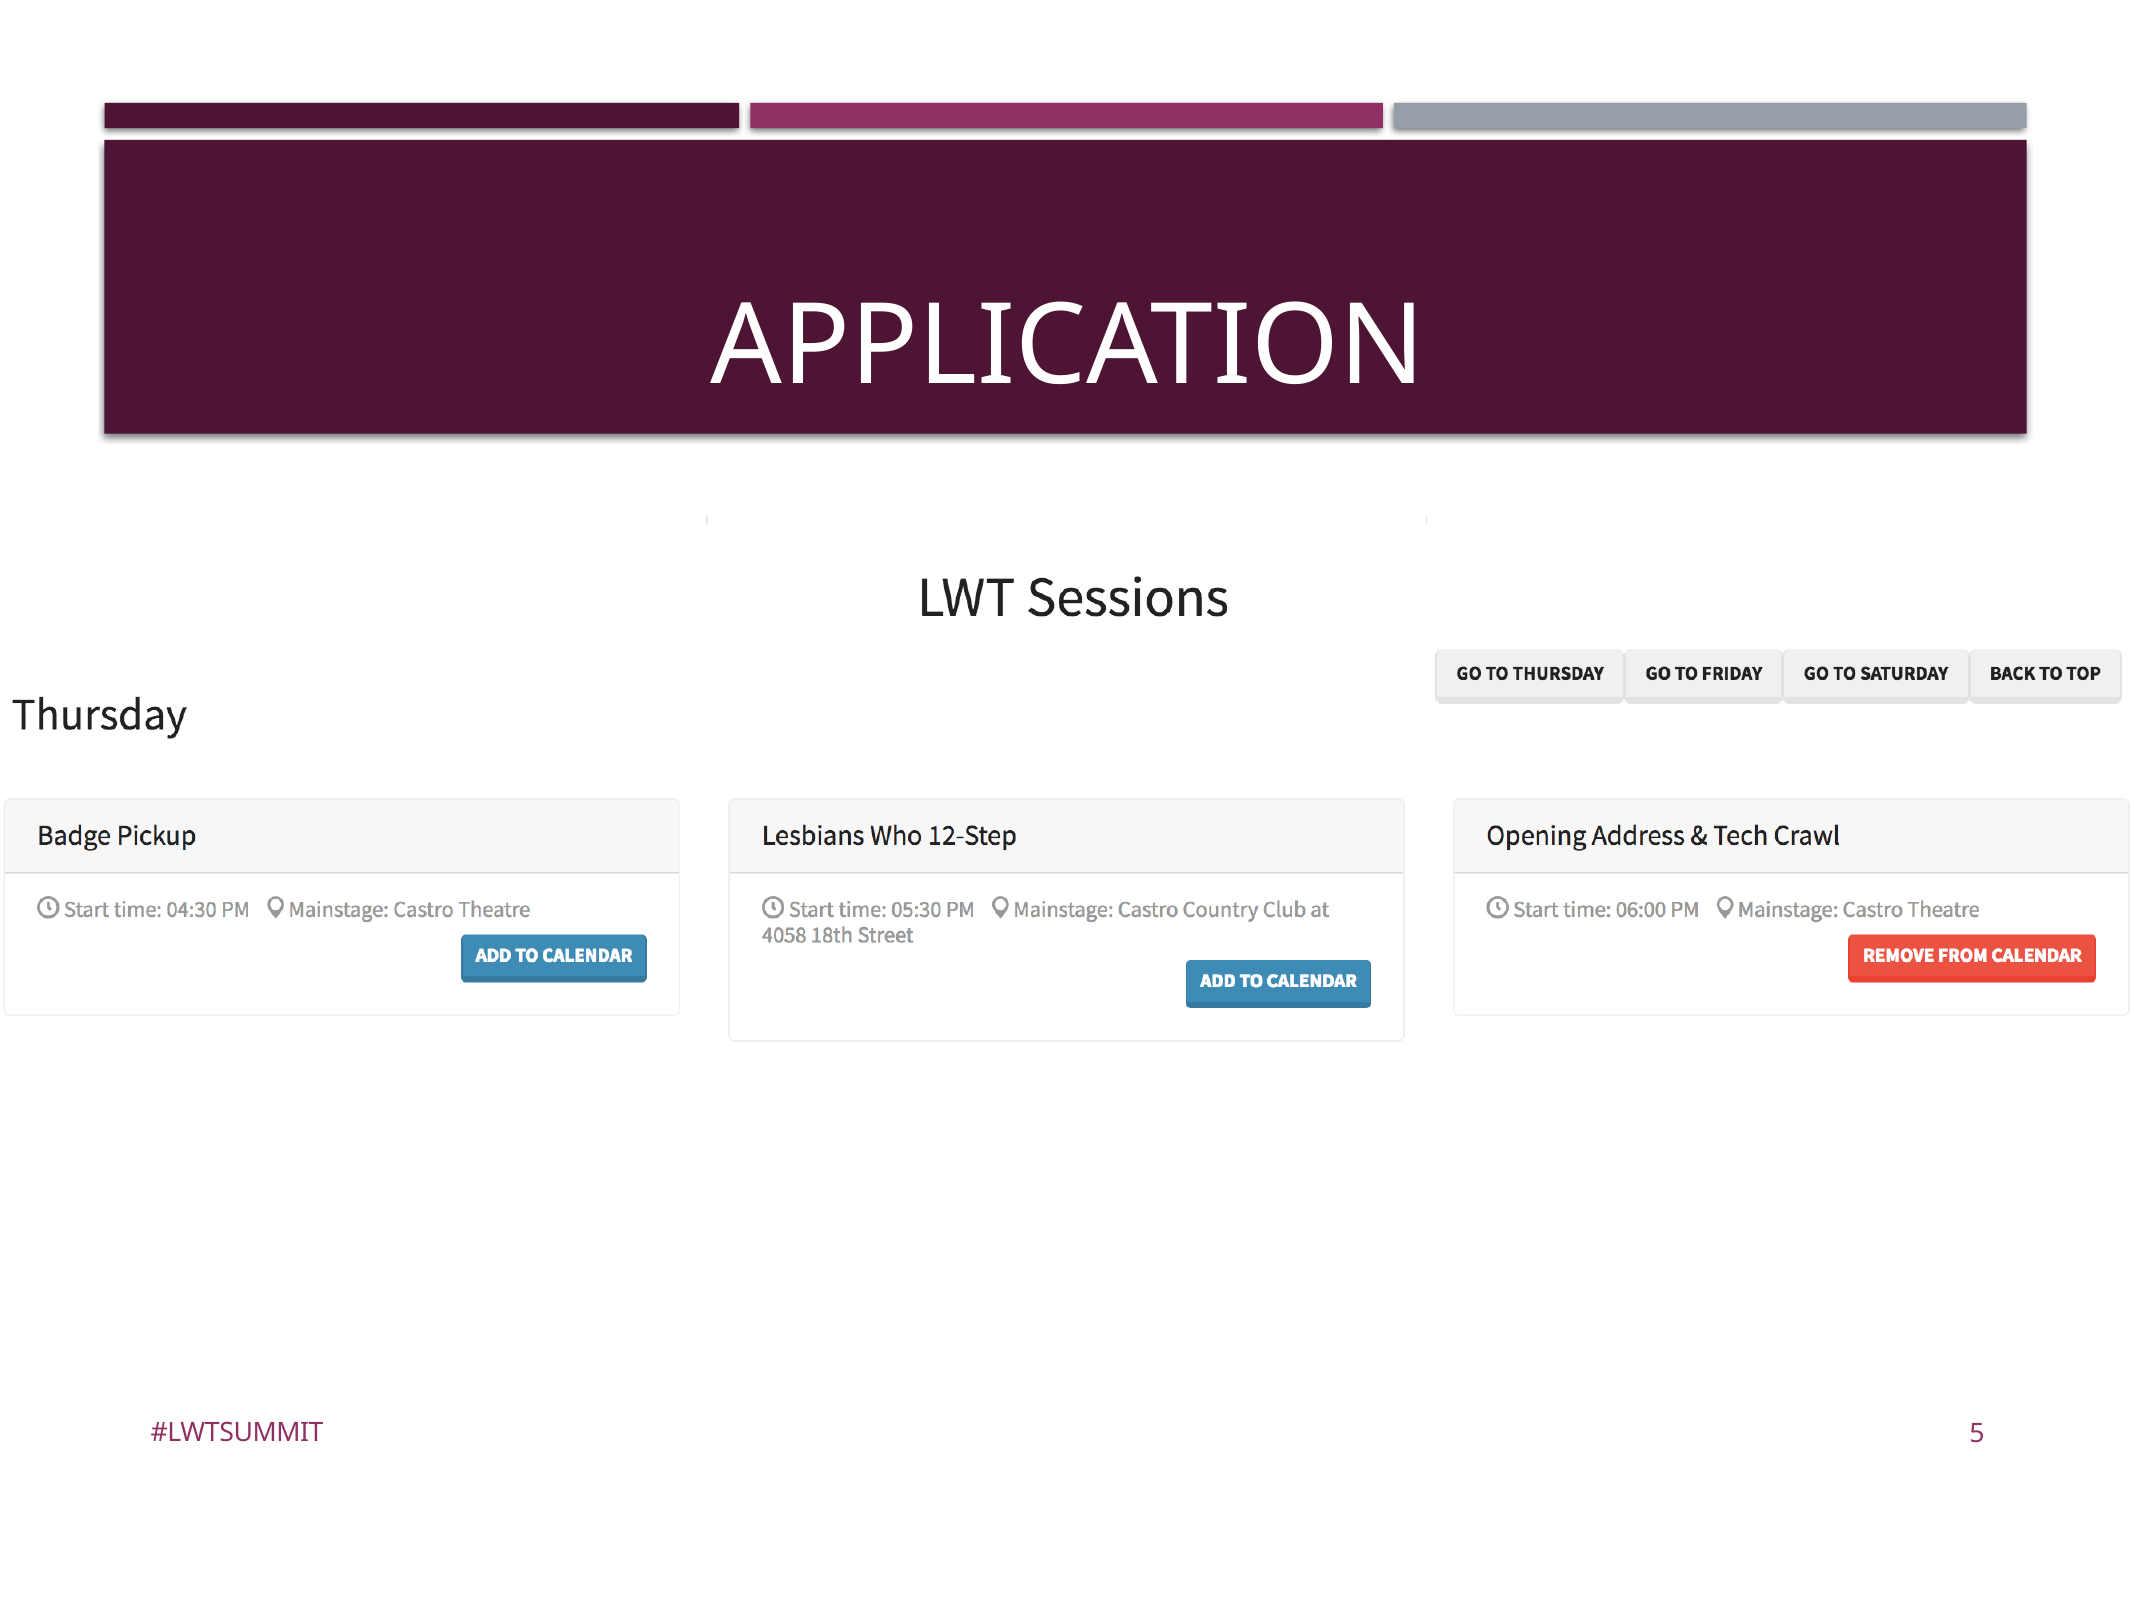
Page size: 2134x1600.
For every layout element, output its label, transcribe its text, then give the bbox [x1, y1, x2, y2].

slide_number 5 [1819, 1389, 2000, 1475]
footer #LWTSUMMIT [135, 1388, 1272, 1474]
title application [135, 160, 2000, 414]
picture [0, 516, 2134, 1084]
